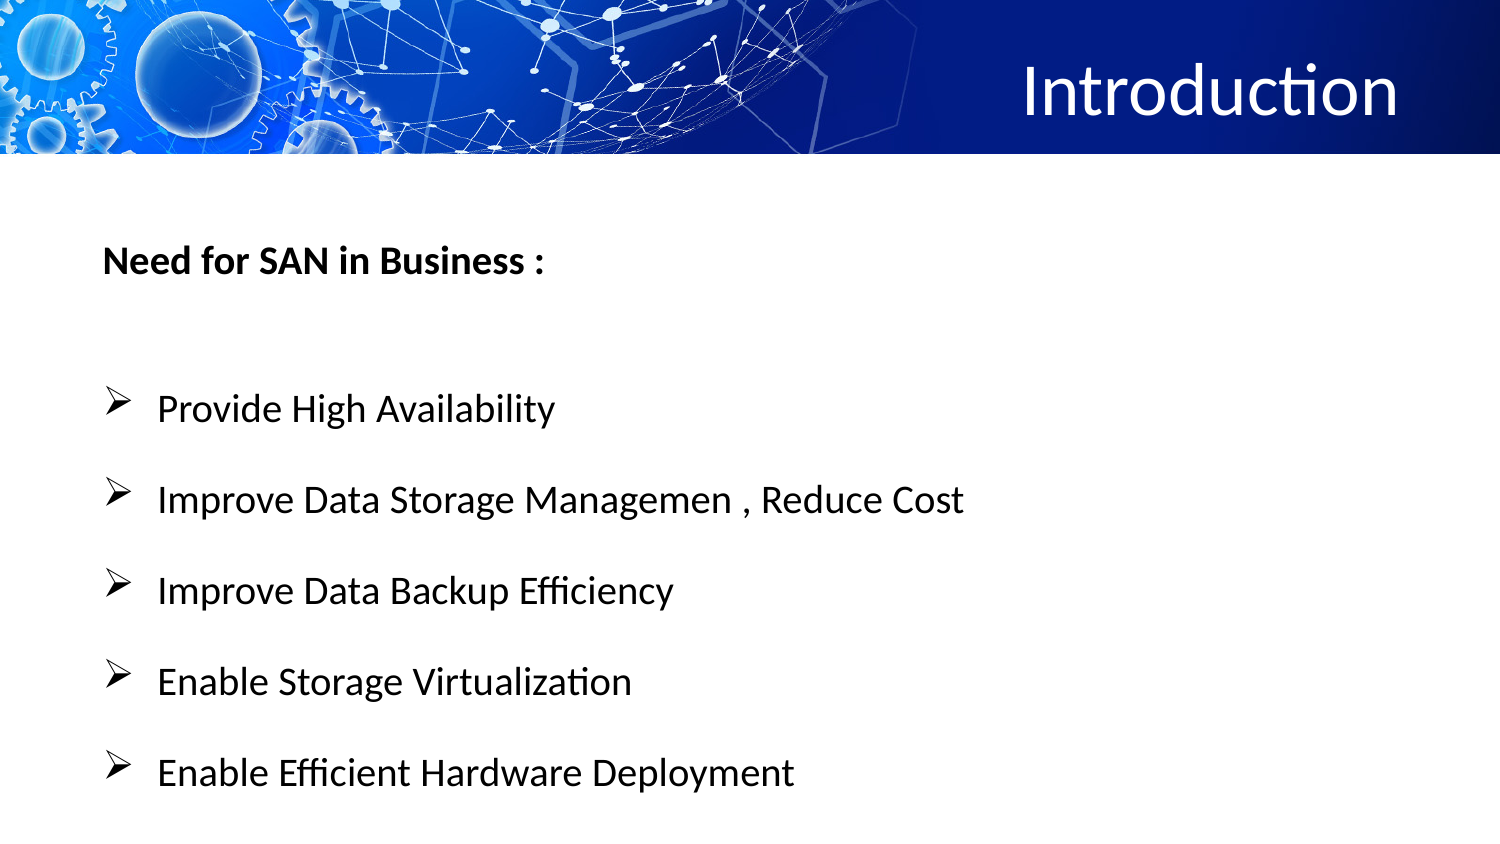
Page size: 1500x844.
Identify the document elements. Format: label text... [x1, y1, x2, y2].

title Introduction [87, 22, 1416, 148]
list Need for SAN in Business : Provide High Availability Improve Data Storage Managemen , Reduce Cost Improve Data Backup Efficiency Enable Storage Virtualization Enable Efficient Hardware Deployment [87, 226, 1416, 807]
picture [0, 0, 1500, 844]
